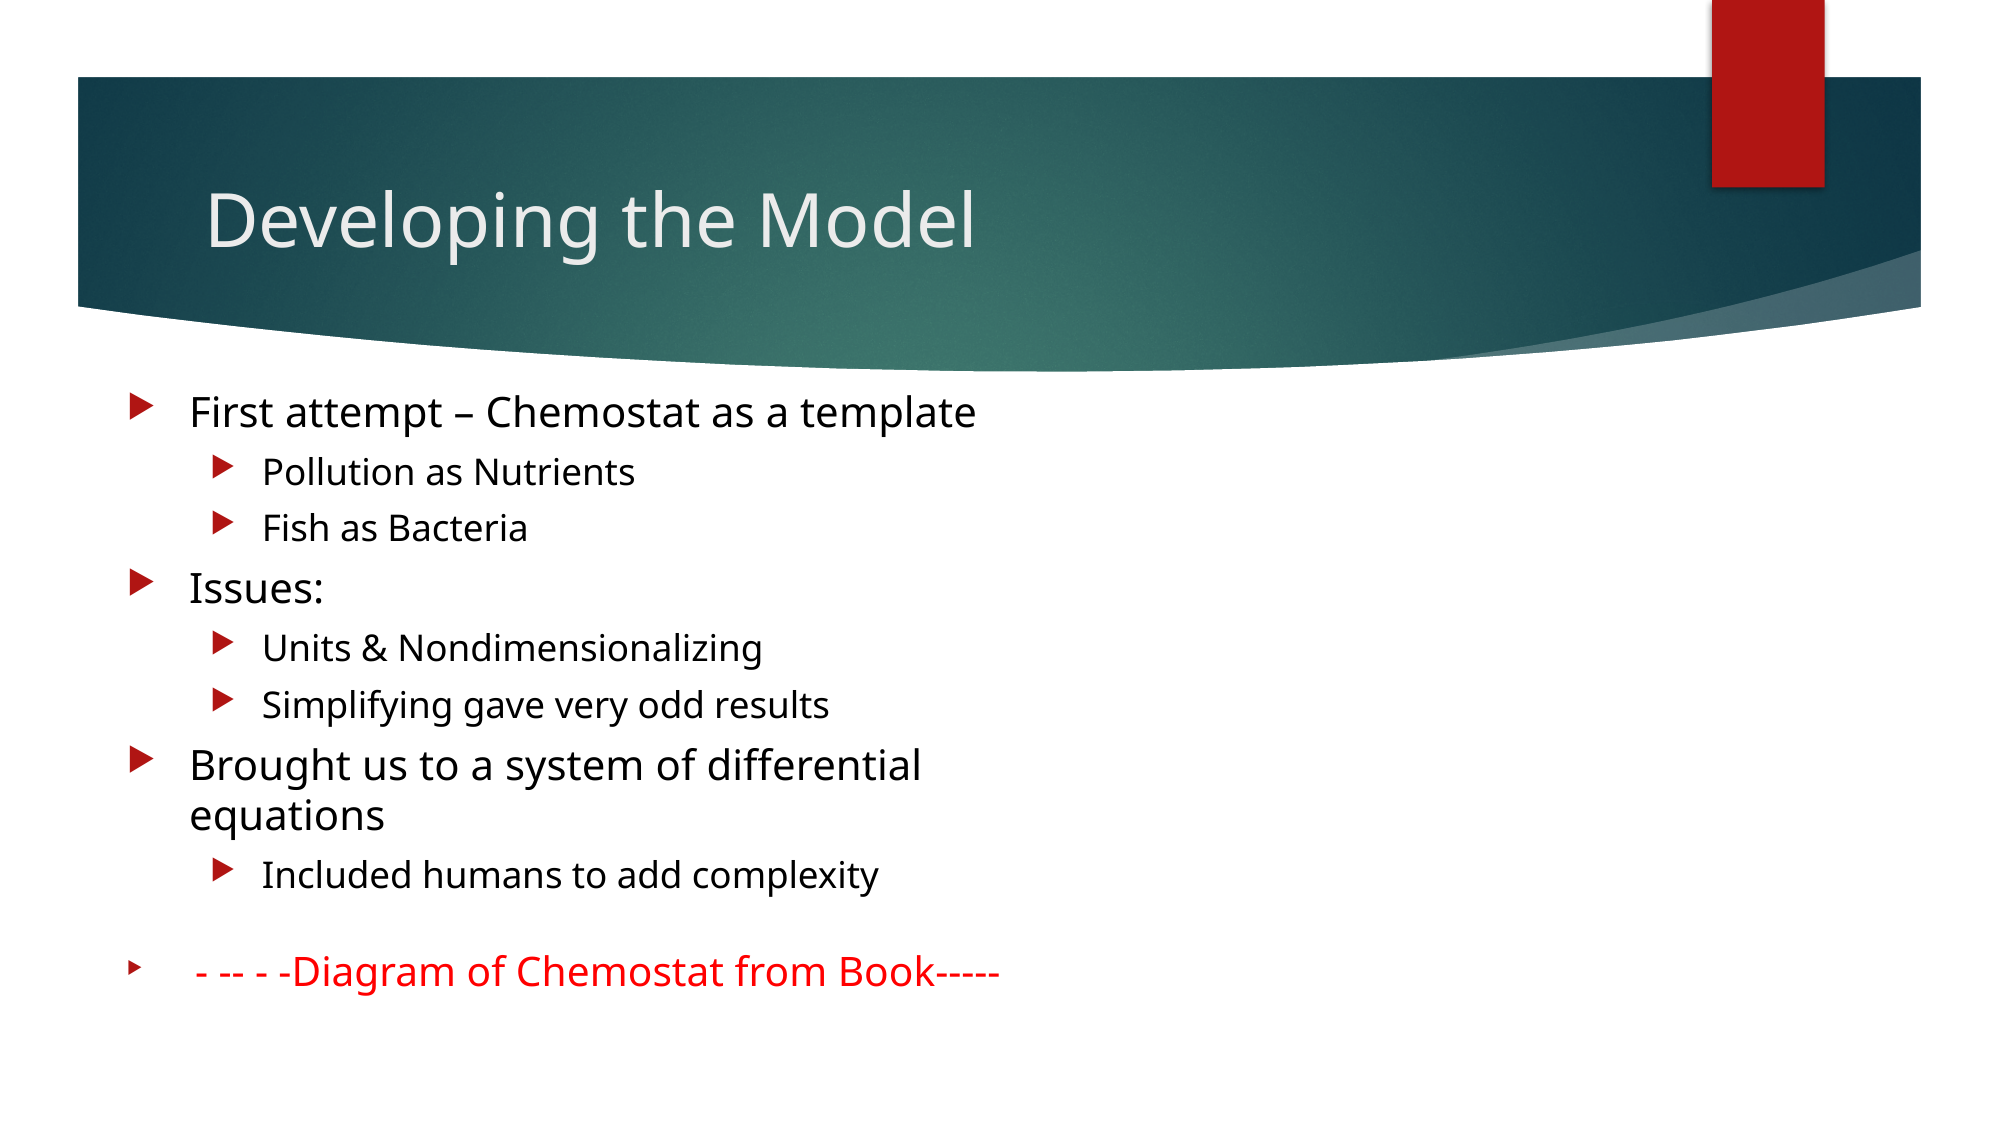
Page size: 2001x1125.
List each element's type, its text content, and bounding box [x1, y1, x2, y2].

title Developing the Model [189, 159, 1638, 276]
list First attempt – Chemostat as a template Pollution as Nutrients Fish as Bacteria Issues: Units & Nondimensionalizing Simplifying gave very odd results Brought us to a system of differential equations Included humans to add complexity - -- - -Diagram of Chemostat from Book----- [111, 377, 1018, 1052]
